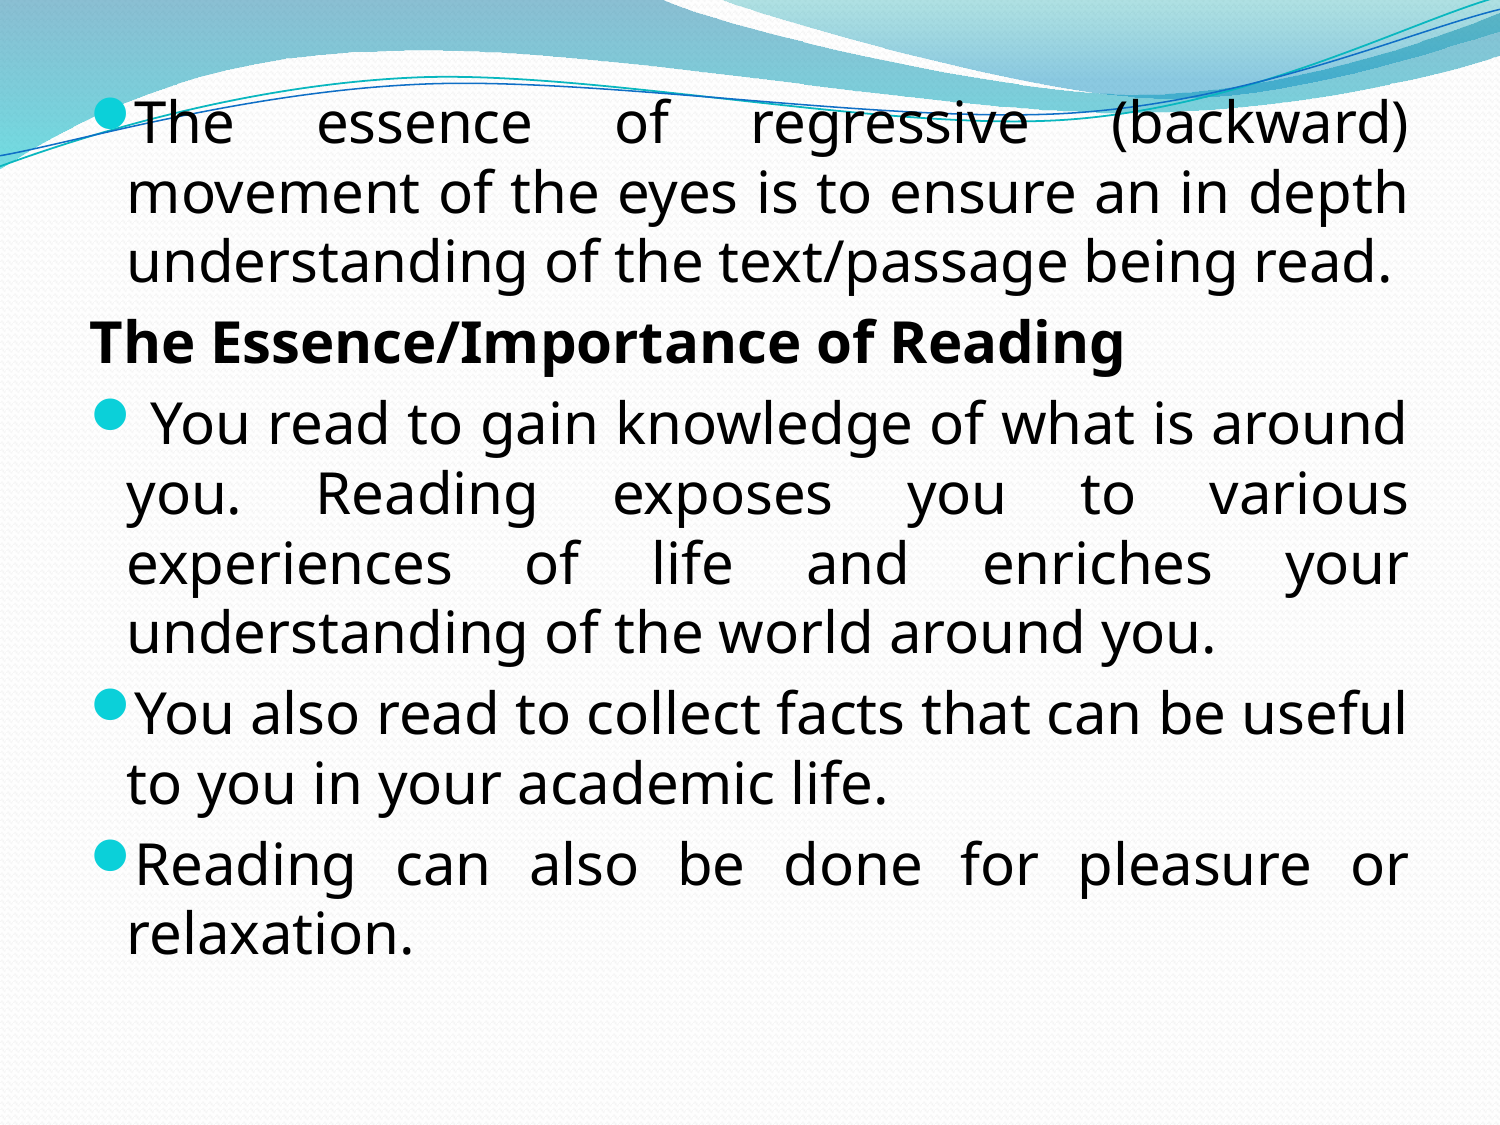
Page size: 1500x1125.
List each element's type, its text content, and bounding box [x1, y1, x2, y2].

list The essence of regressive (backward) movement of the eyes is to ensure an in depth understanding of the text/passage being read. The Essence/Importance of Reading You read to gain knowledge of what is around you. Reading exposes you to various experiences of life and enriches your understanding of the world around you. You also read to collect facts that can be useful to you in your academic life. Reading can also be done for pleasure or relaxation. [75, 78, 1425, 1038]
